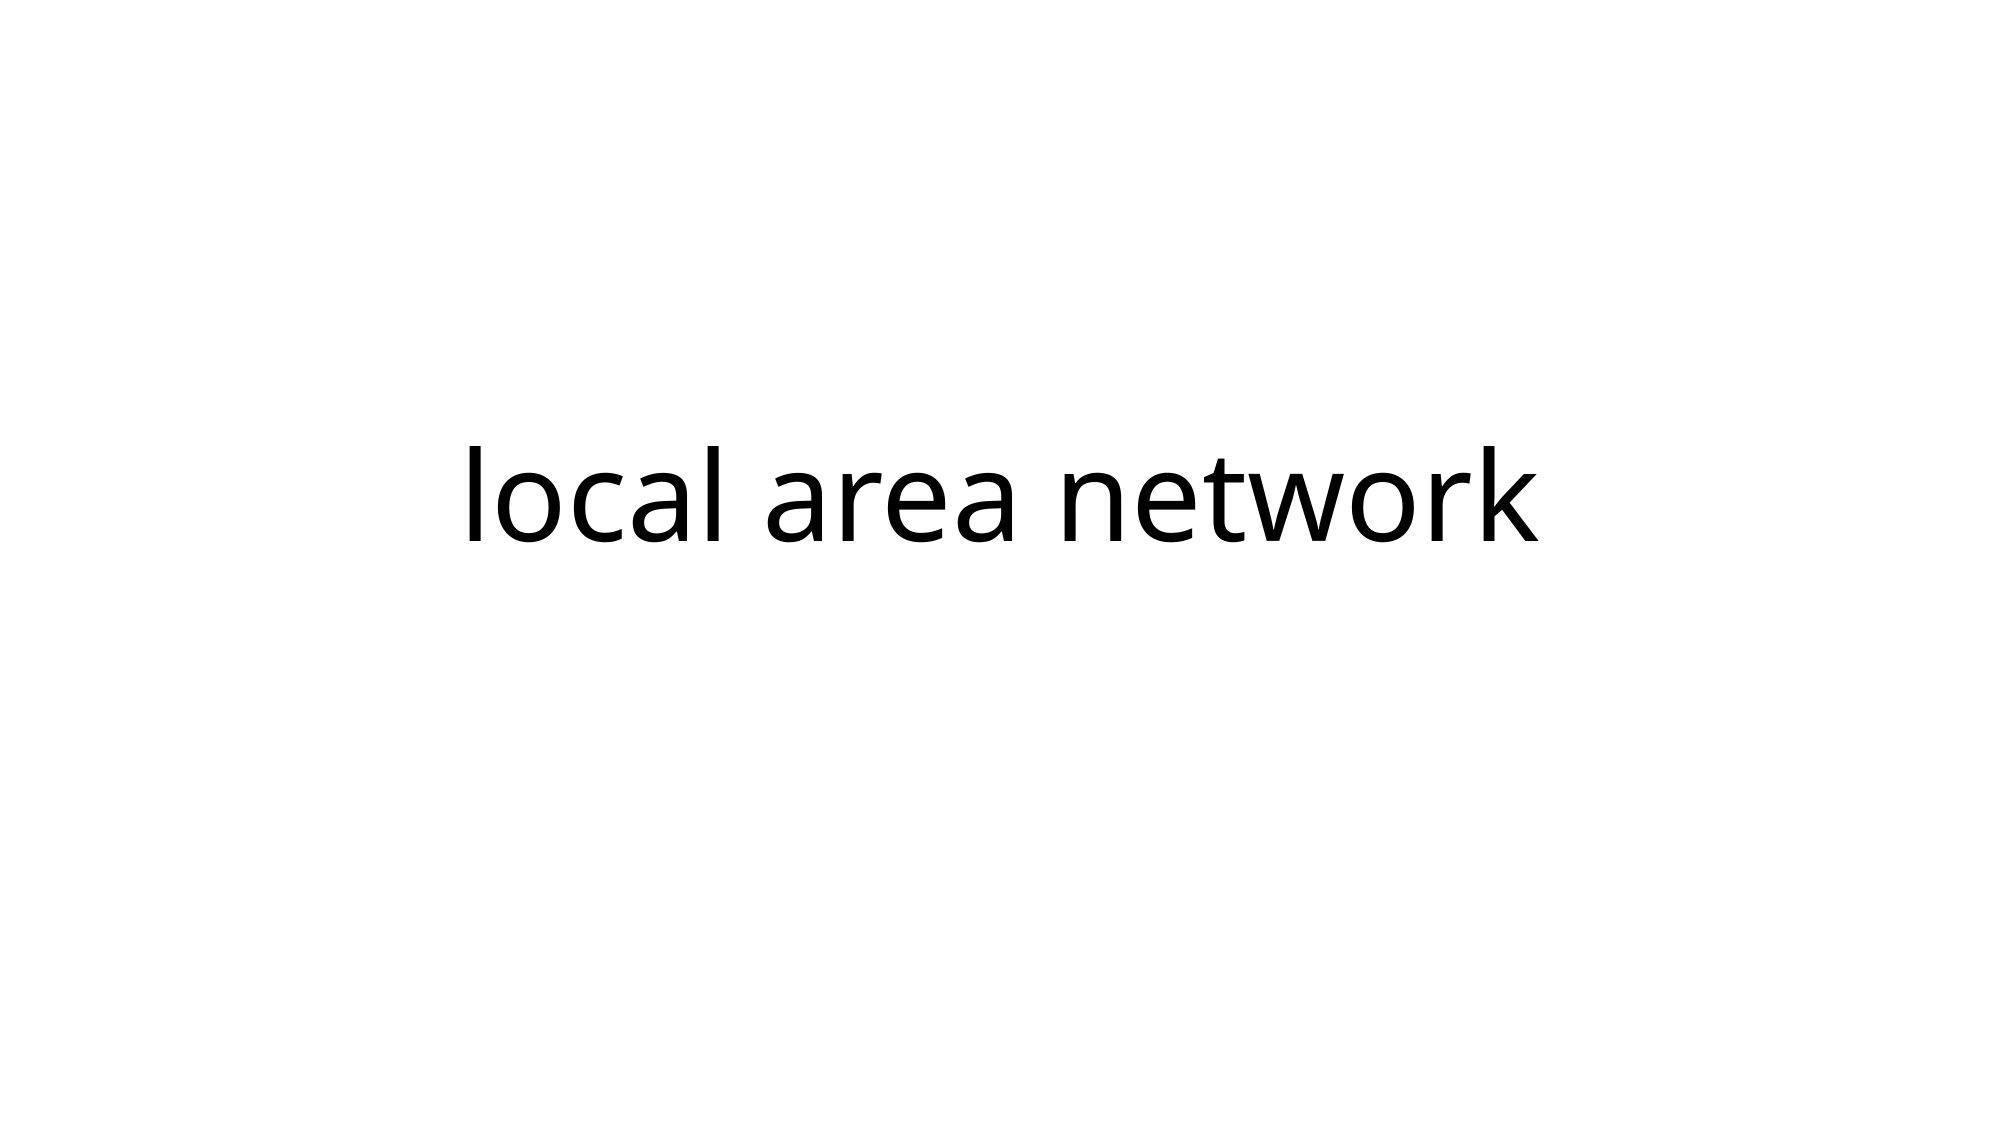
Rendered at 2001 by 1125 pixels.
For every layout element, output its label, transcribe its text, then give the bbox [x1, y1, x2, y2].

title local area network [0, 184, 2000, 576]
